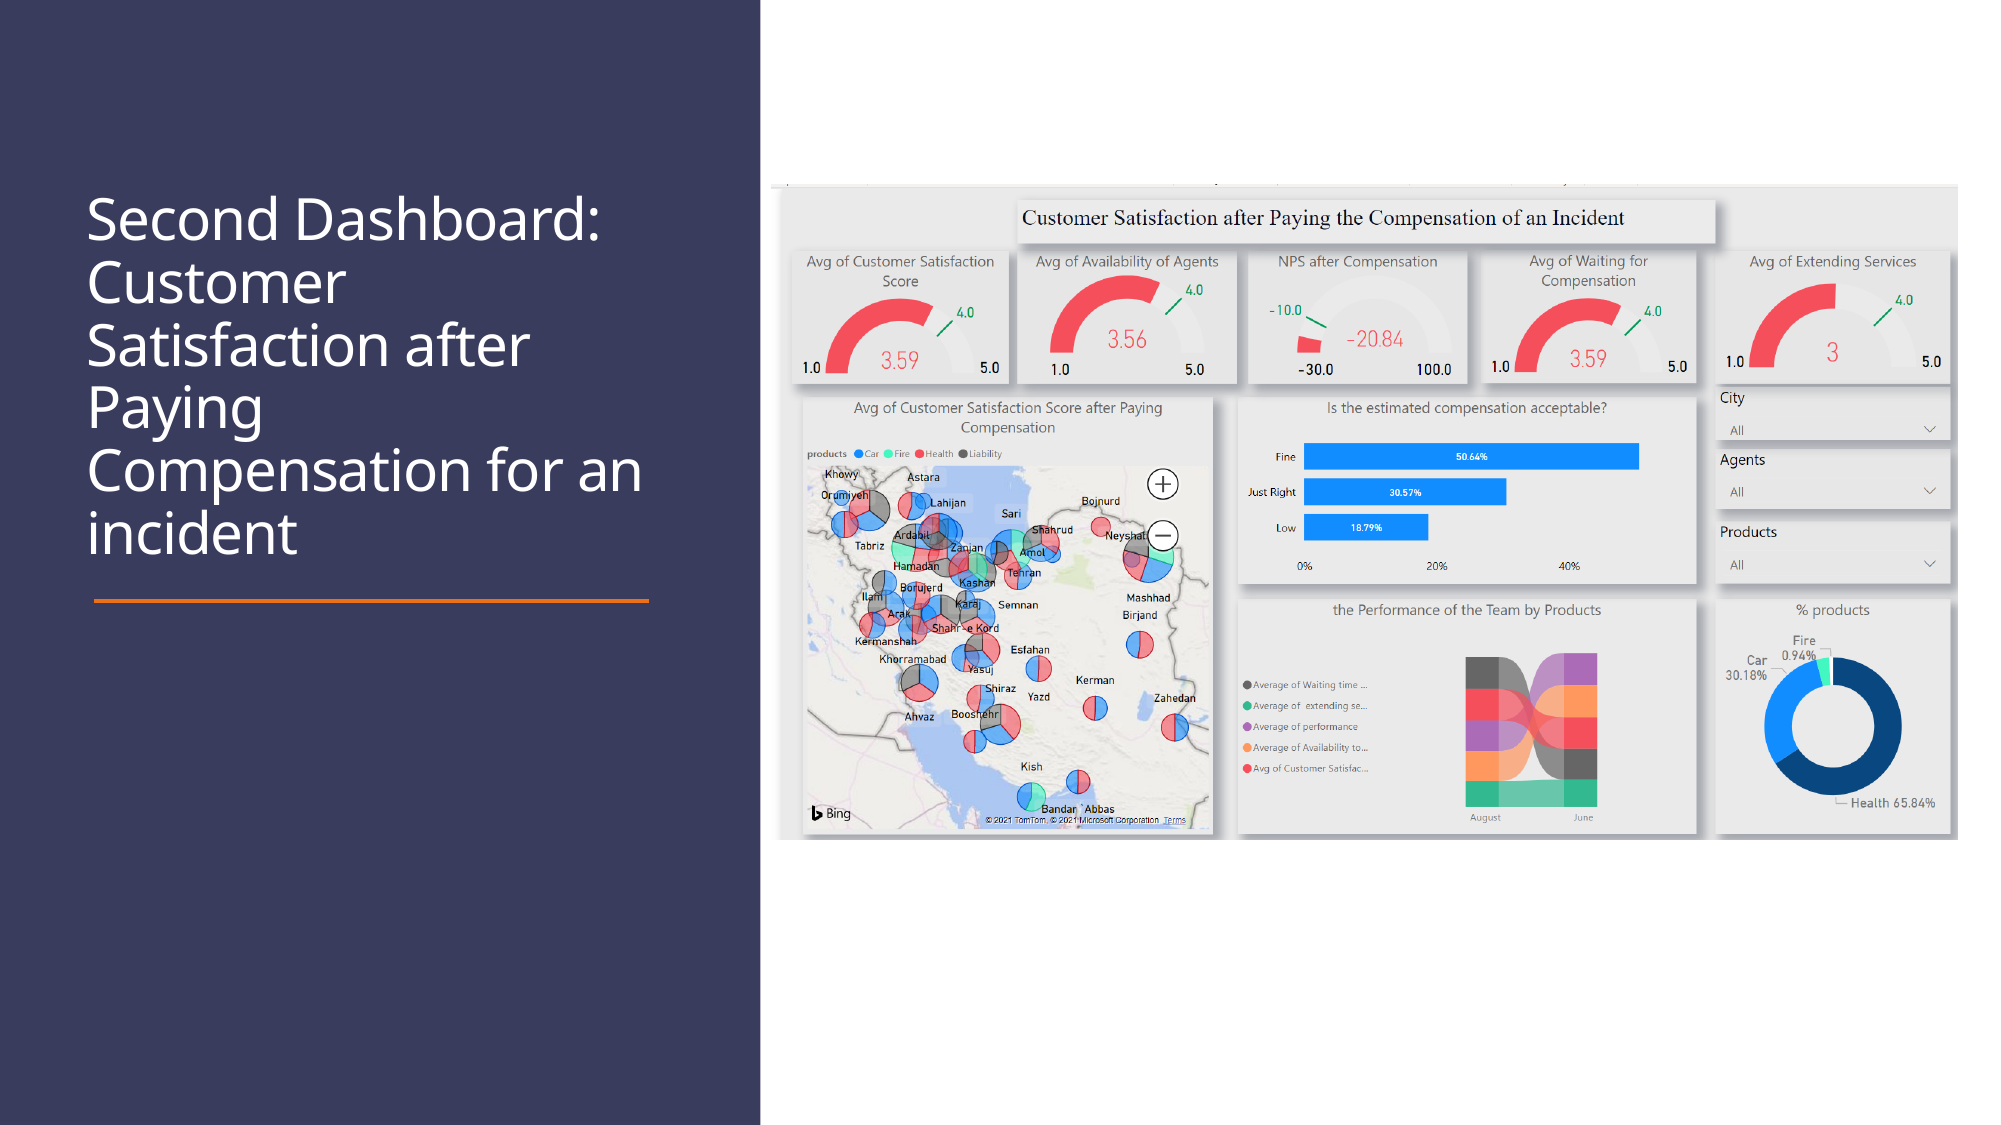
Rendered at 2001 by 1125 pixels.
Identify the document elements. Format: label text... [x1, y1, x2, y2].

picture [771, 184, 1959, 841]
text_box [762, 0, 2000, 1125]
text_box Second Dashboard: Customer Satisfaction after Paying Compensation for an incident [71, 104, 672, 575]
text_box [0, 0, 762, 1125]
